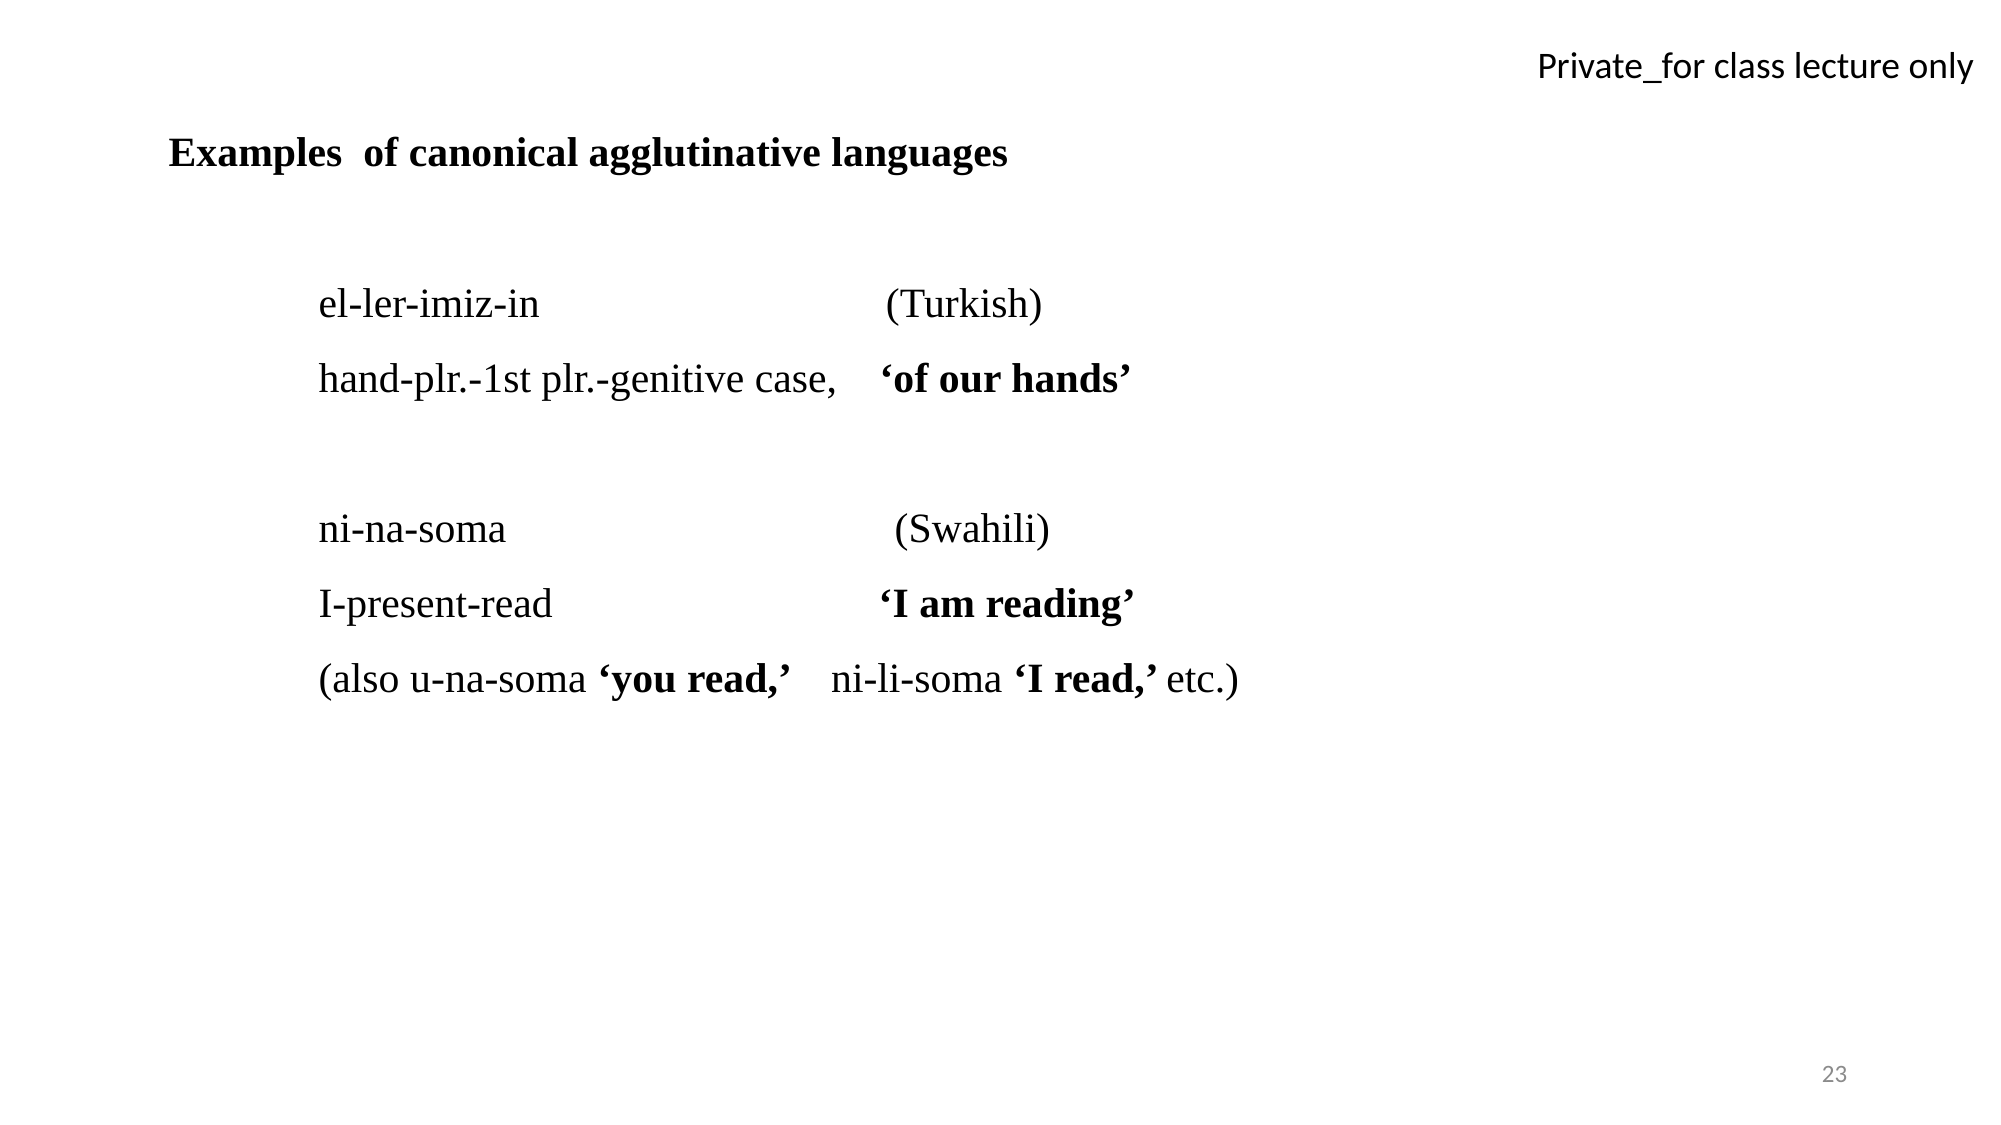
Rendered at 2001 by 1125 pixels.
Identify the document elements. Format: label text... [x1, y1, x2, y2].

slide_number 23 [1412, 1042, 1863, 1103]
subtitle Examples of canonical agglutinative languages el-ler-imiz-in (Turkish) hand-plr.-1st plr.-genitive case, ‘of our hands’ ni-na-soma (Swahili) I-present-read ‘I am reading’ (also u-na-soma ‘you read,’ ni-li-soma ‘I read,’ etc.) [153, 92, 1988, 1043]
